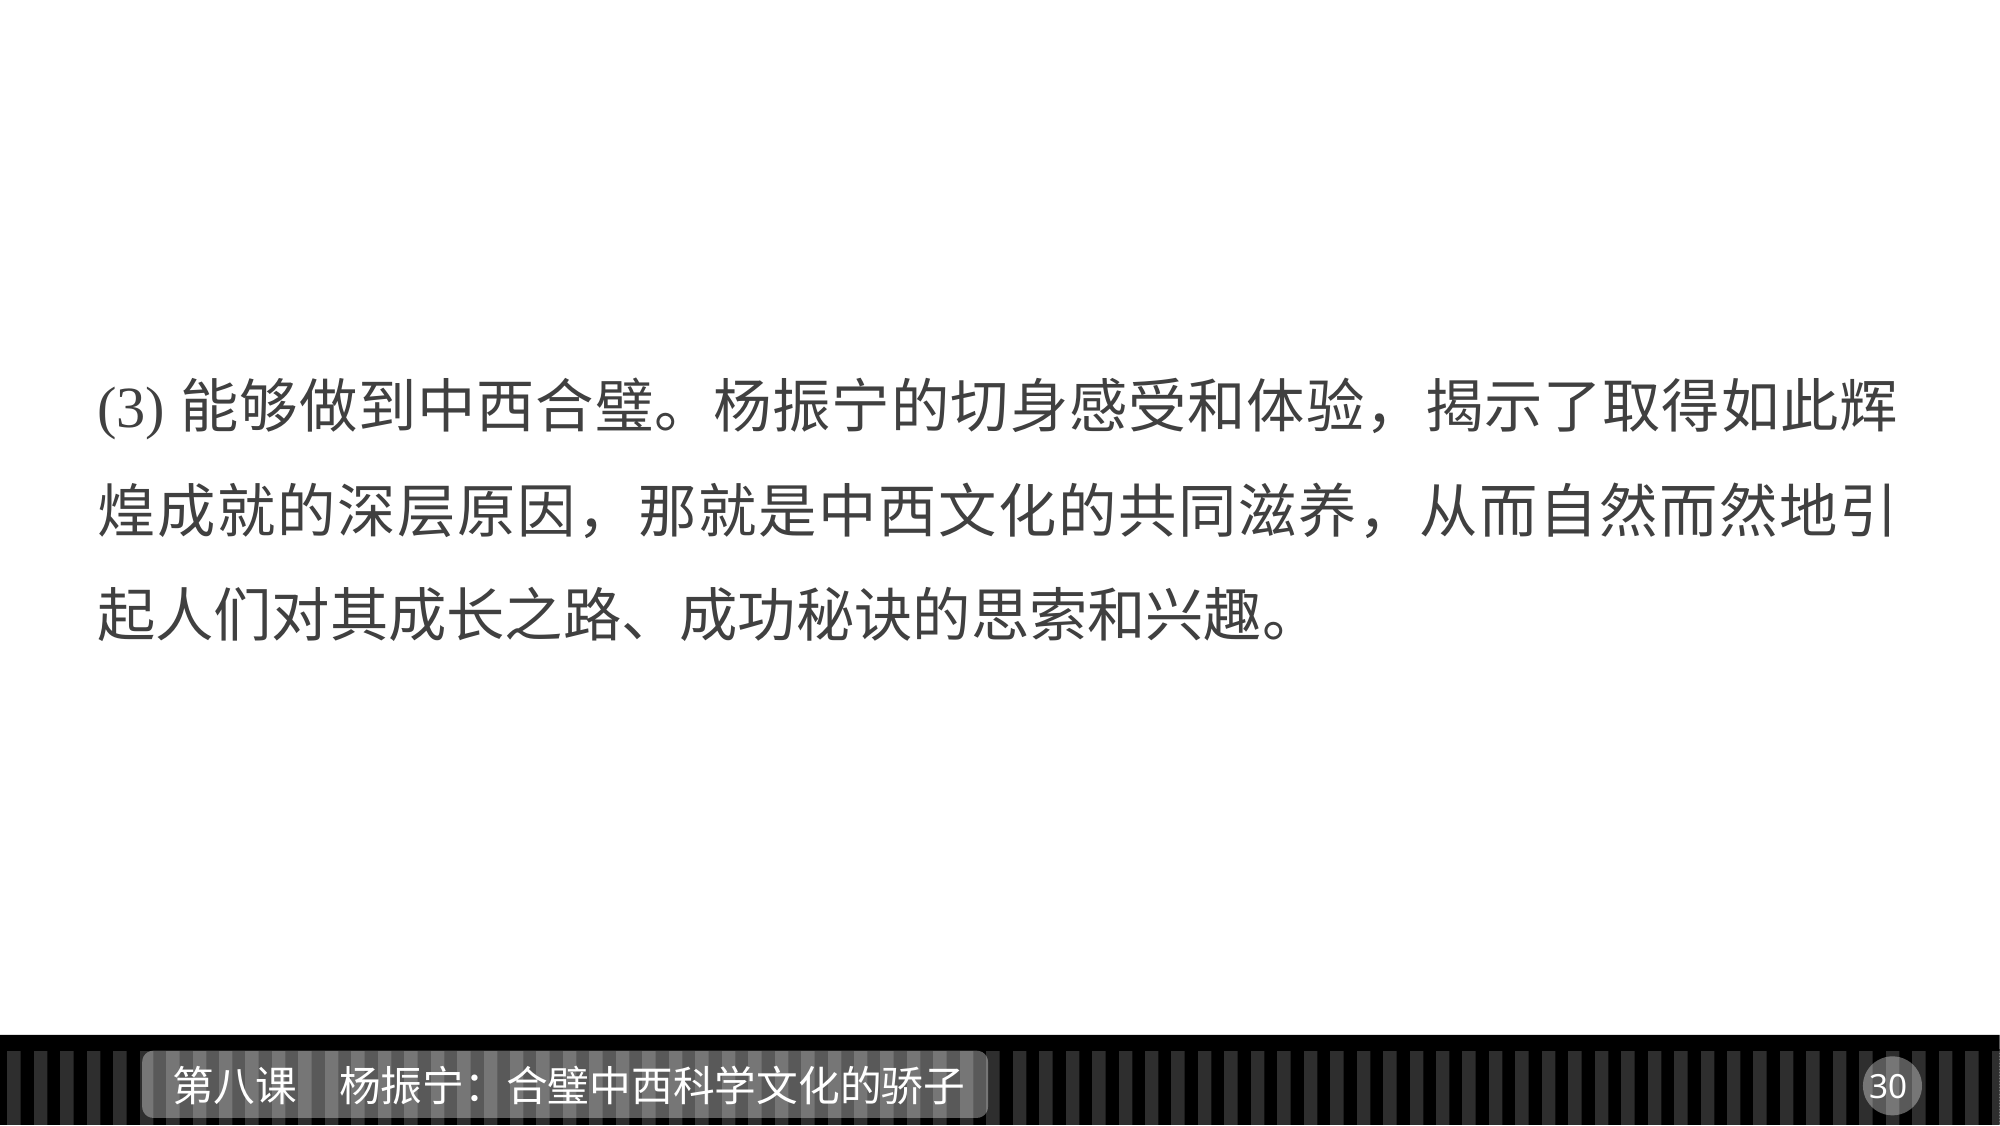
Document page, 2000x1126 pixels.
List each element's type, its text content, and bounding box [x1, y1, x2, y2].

text_box (3)能够做到中西合璧。杨振宁的切身感受和体验，揭示了取得如此辉煌成就的深层原因，那就是中西文化的共同滋养，从而自然而然地引起人们对其成长之路、成功秘诀的思索和兴趣。 [82, 326, 1913, 656]
